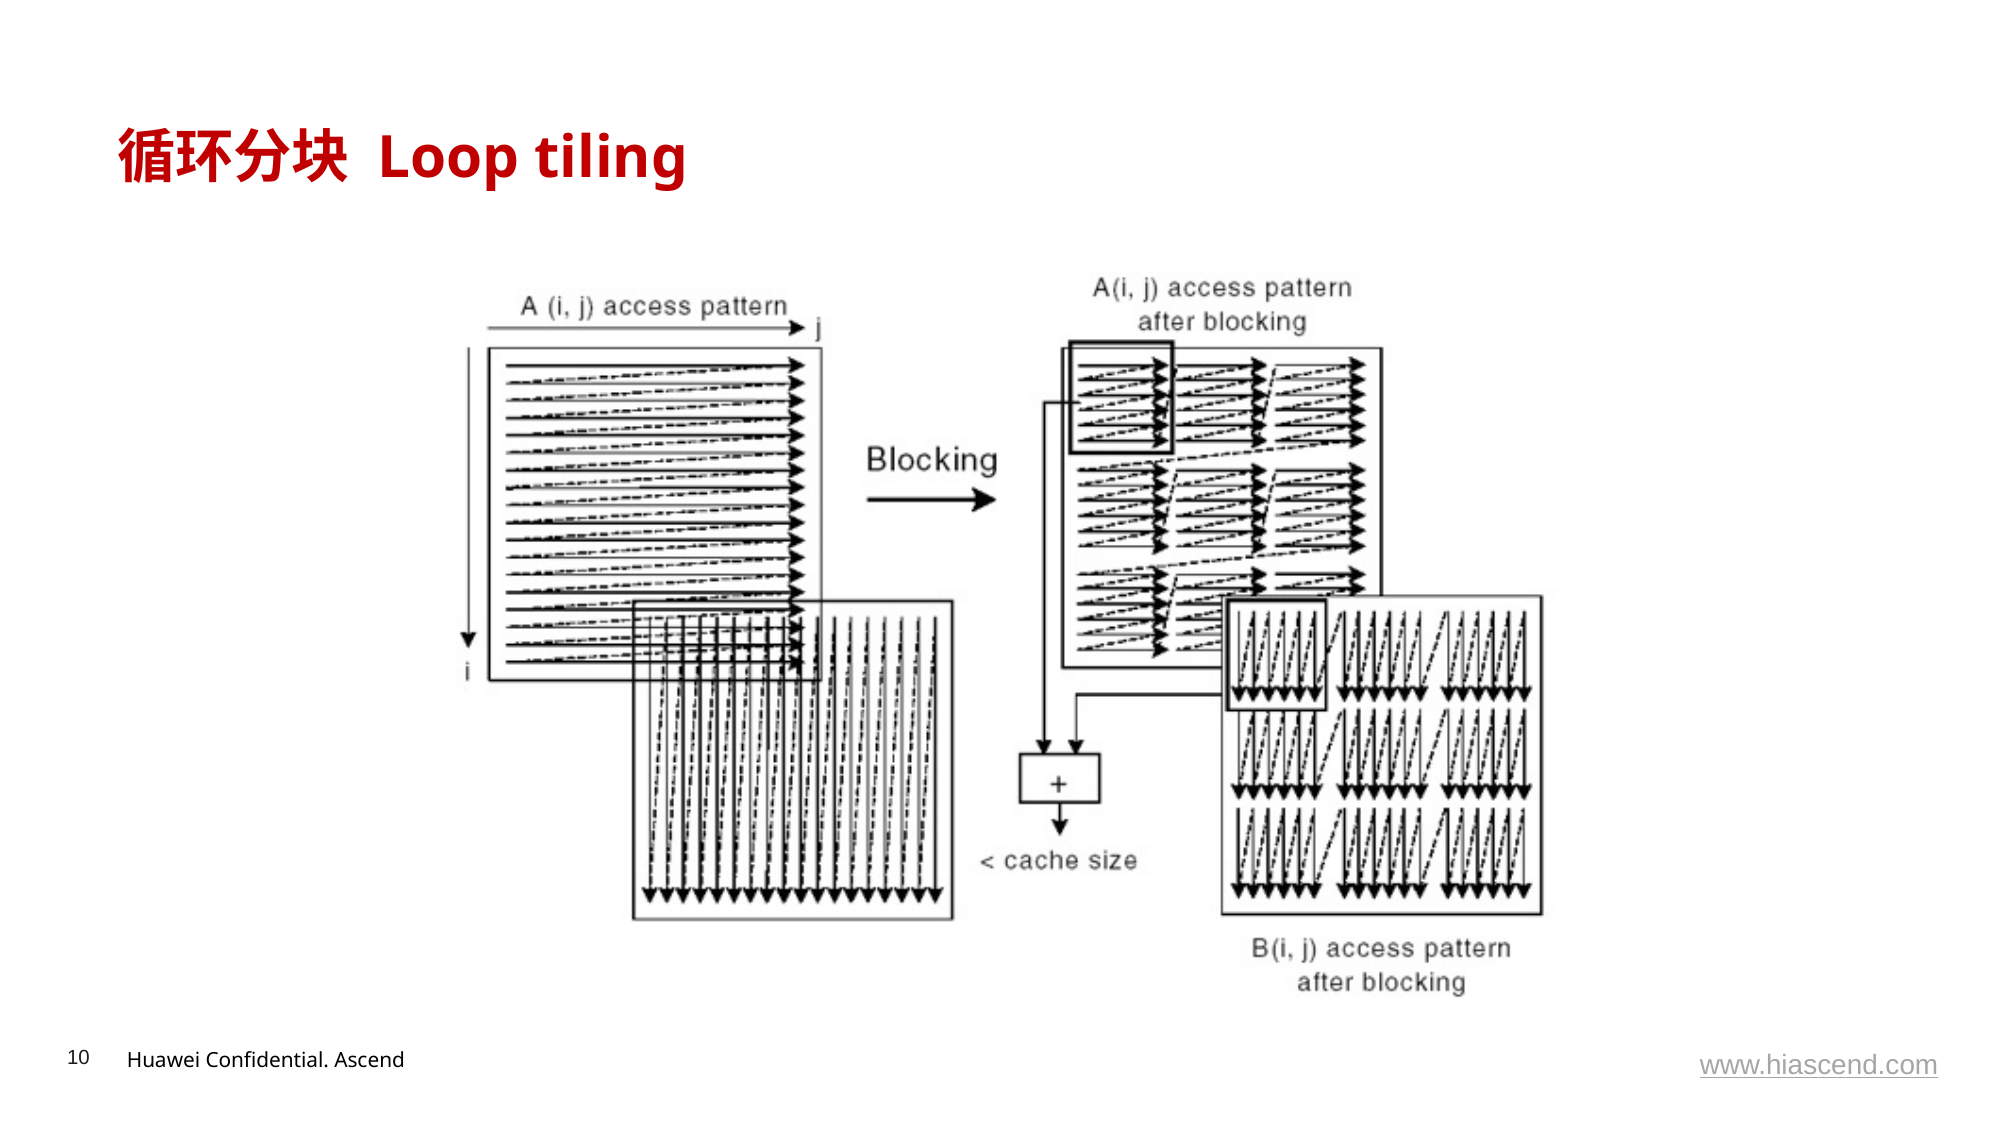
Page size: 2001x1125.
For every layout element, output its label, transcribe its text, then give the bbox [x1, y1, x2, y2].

picture [439, 257, 1563, 1014]
title 循环分块 Loop tiling [102, 111, 1901, 209]
